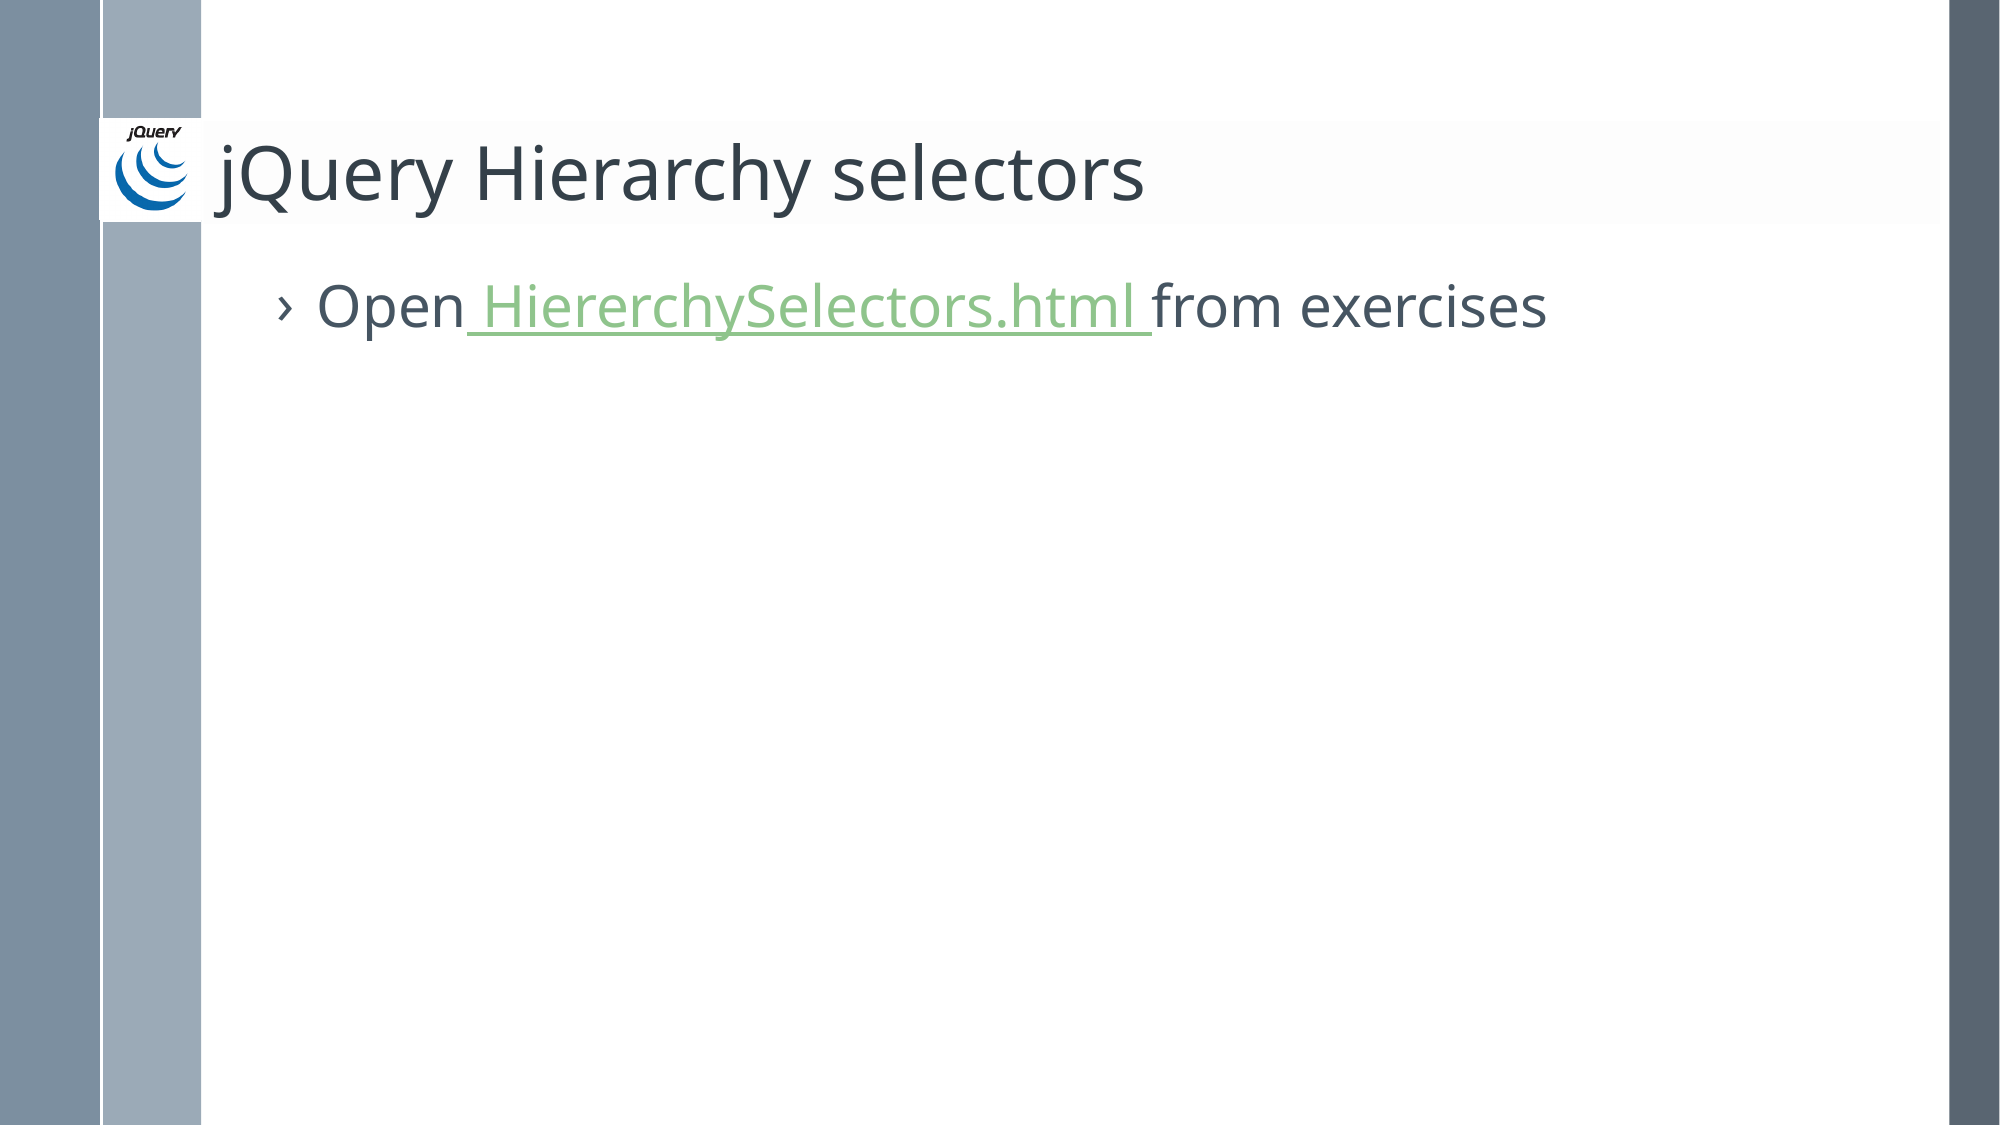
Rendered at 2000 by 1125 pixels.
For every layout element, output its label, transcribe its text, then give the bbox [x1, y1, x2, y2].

list Open HiererchySelectors.html from exercises [261, 262, 1867, 1013]
title jQuery Hierarchy selectors [203, 121, 1940, 224]
picture [99, 118, 202, 220]
